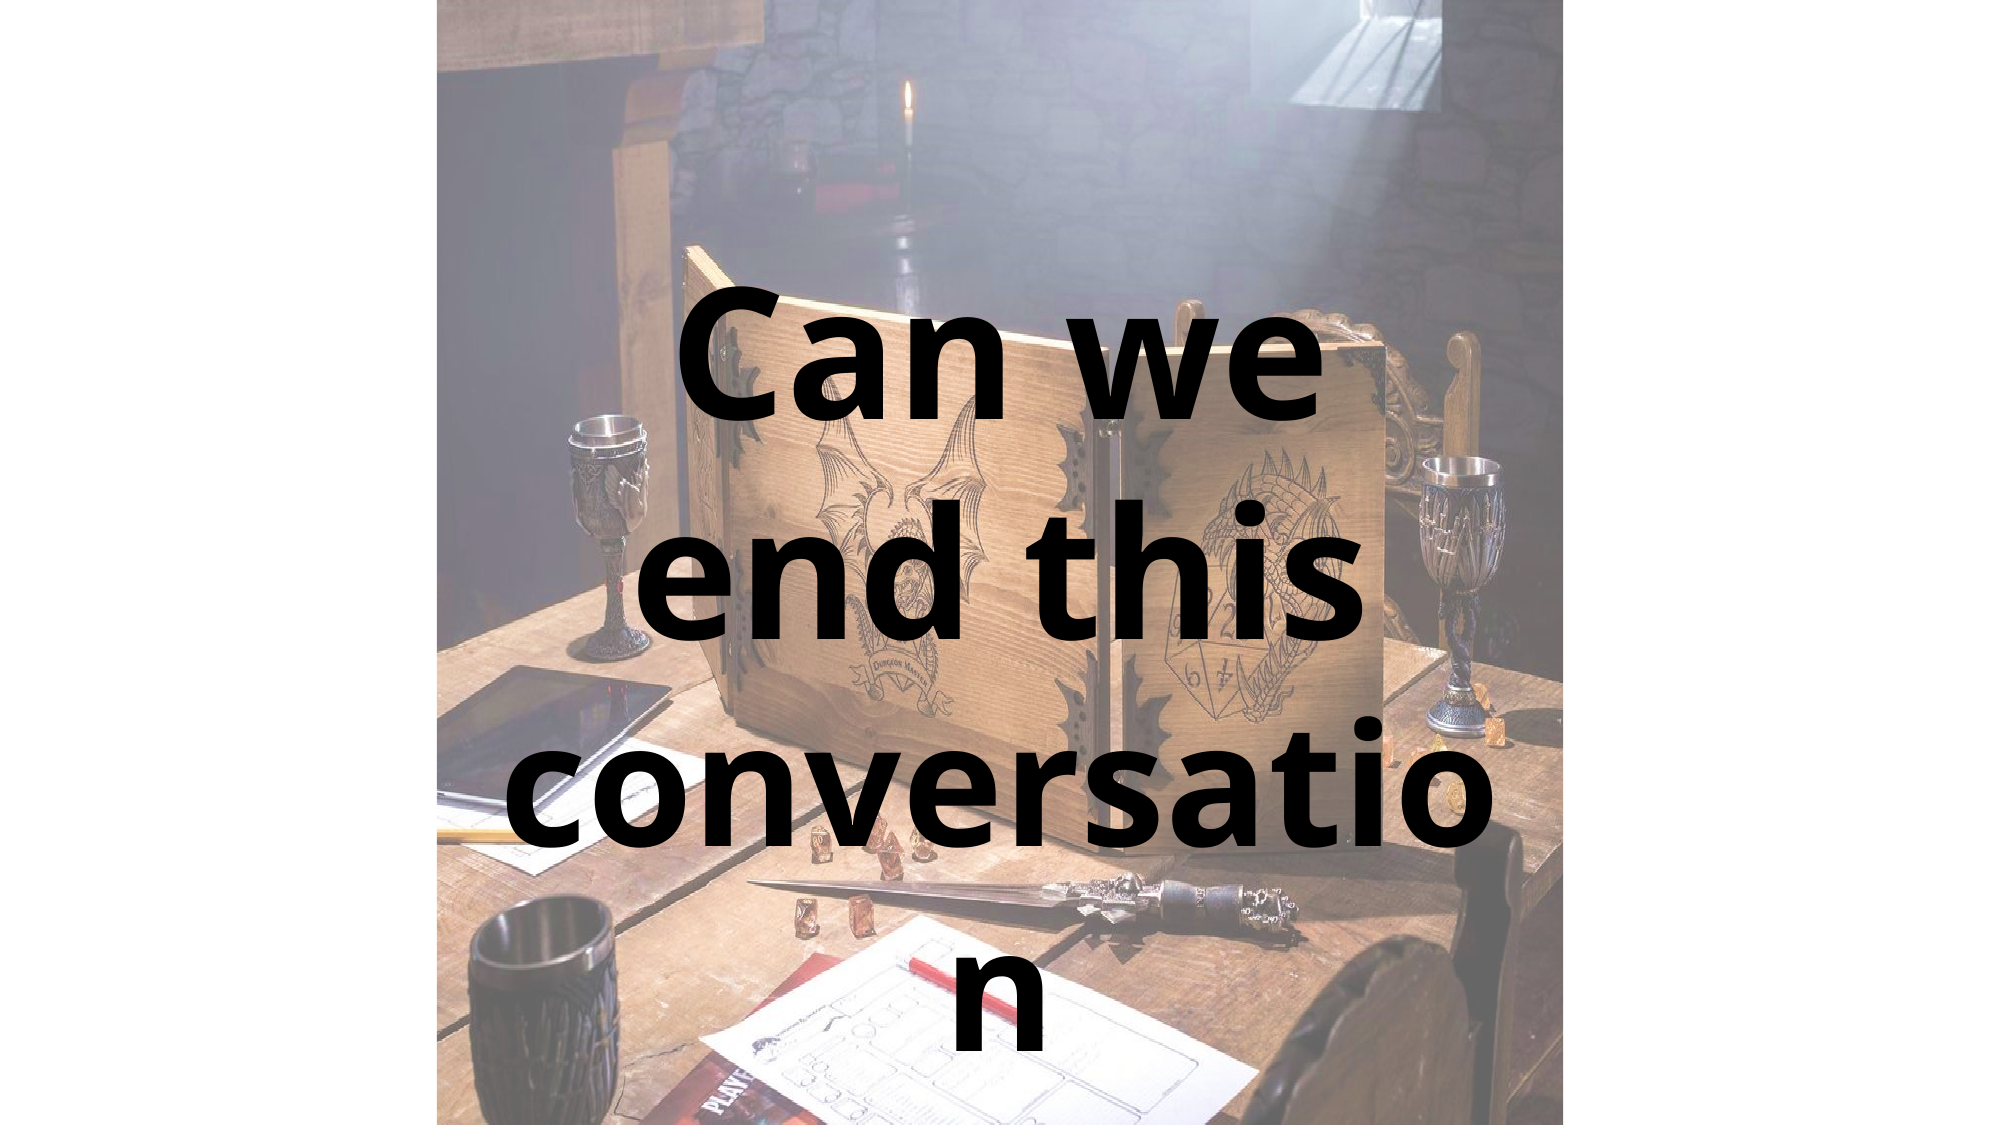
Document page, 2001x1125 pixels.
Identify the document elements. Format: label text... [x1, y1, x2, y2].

text_box Can we end this conversation [457, 228, 1543, 1094]
text_box [436, 0, 1564, 1125]
